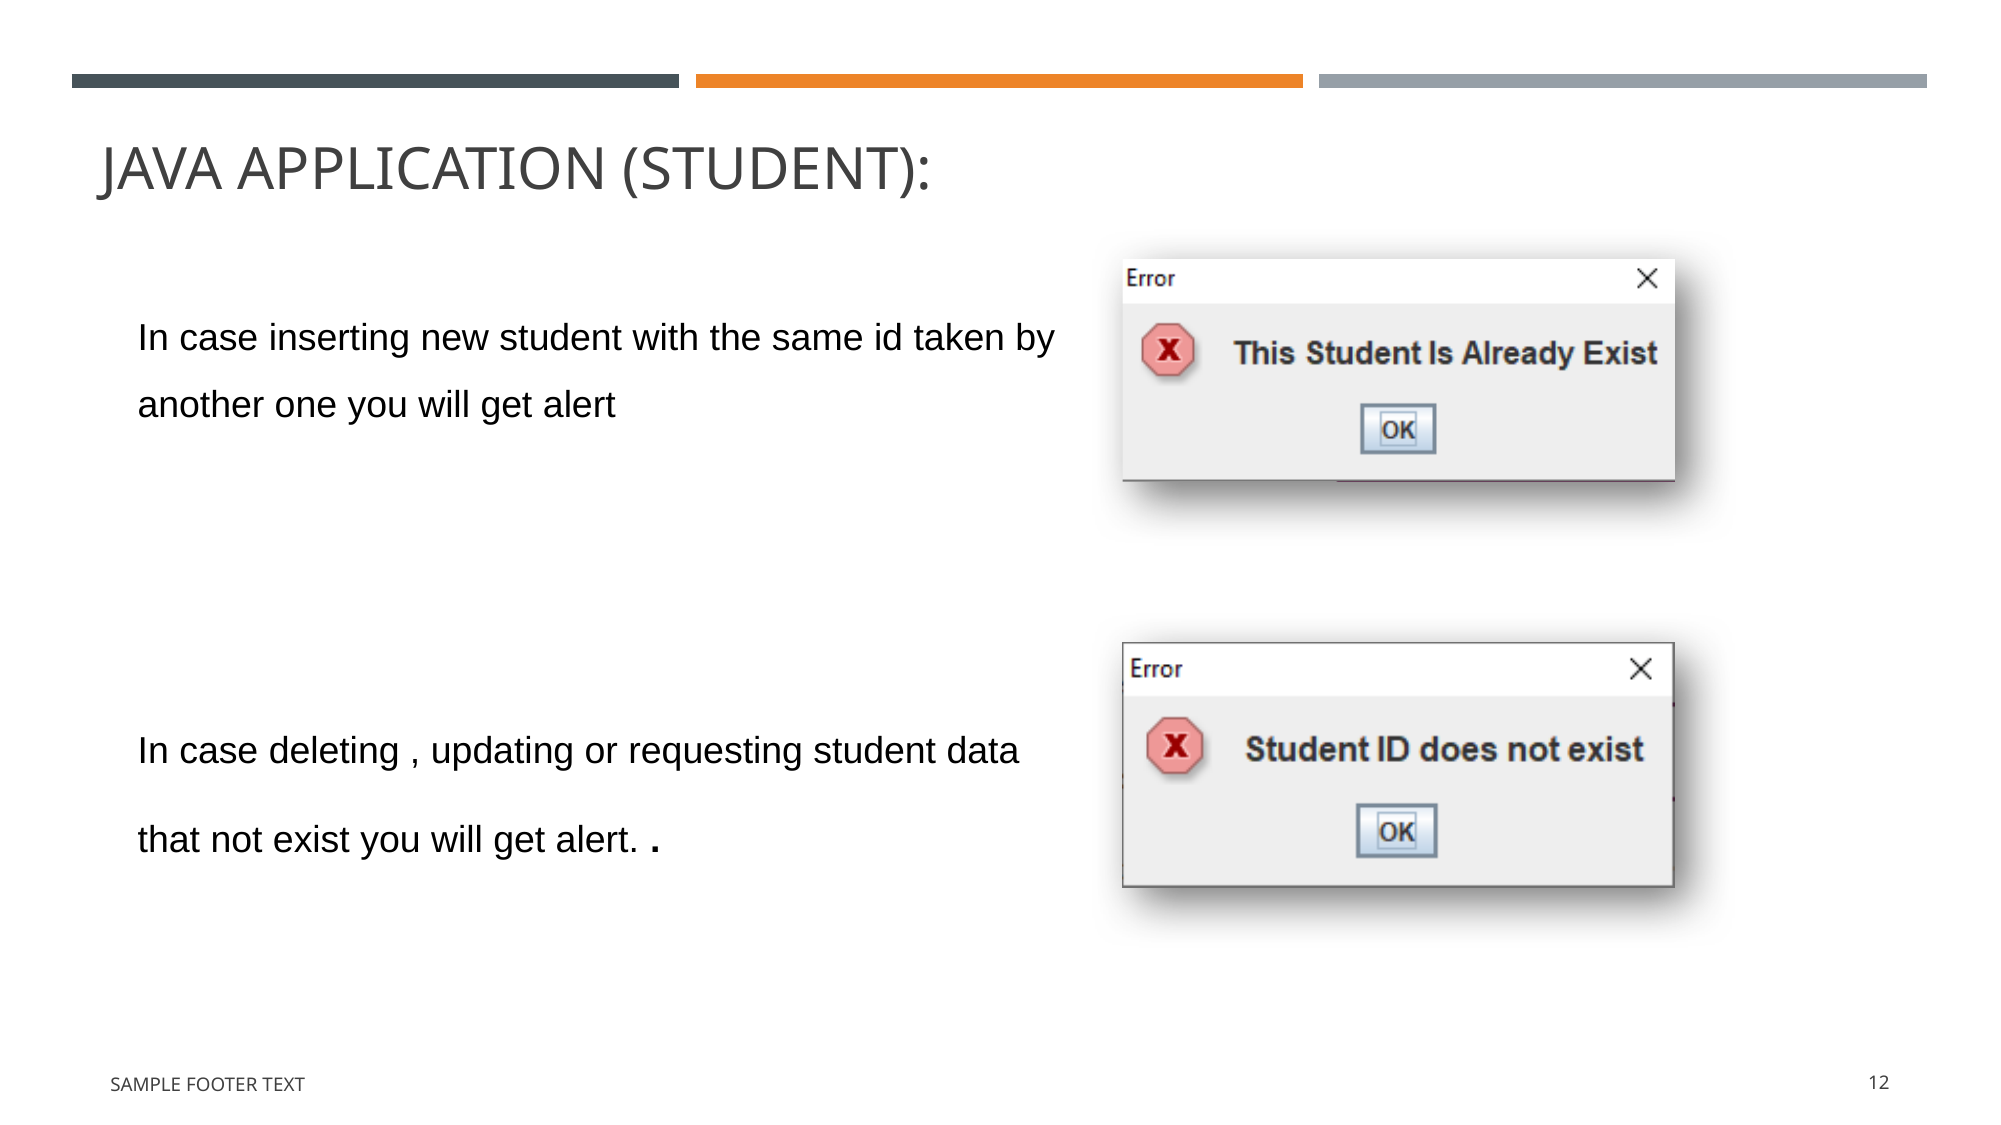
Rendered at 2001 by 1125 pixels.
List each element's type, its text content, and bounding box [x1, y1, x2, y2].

picture [1122, 258, 1676, 483]
slide_number 12 [1732, 1053, 1905, 1114]
picture [1122, 642, 1676, 889]
text_box In case inserting new student with the same id taken by another one you will get alert [123, 282, 1116, 433]
text_box In case deleting , updating or requesting student data that not exist you will get alert. . [123, 696, 1116, 867]
title Java application (Student): [86, 104, 1896, 210]
footer Sample Footer Text [95, 1053, 1230, 1114]
